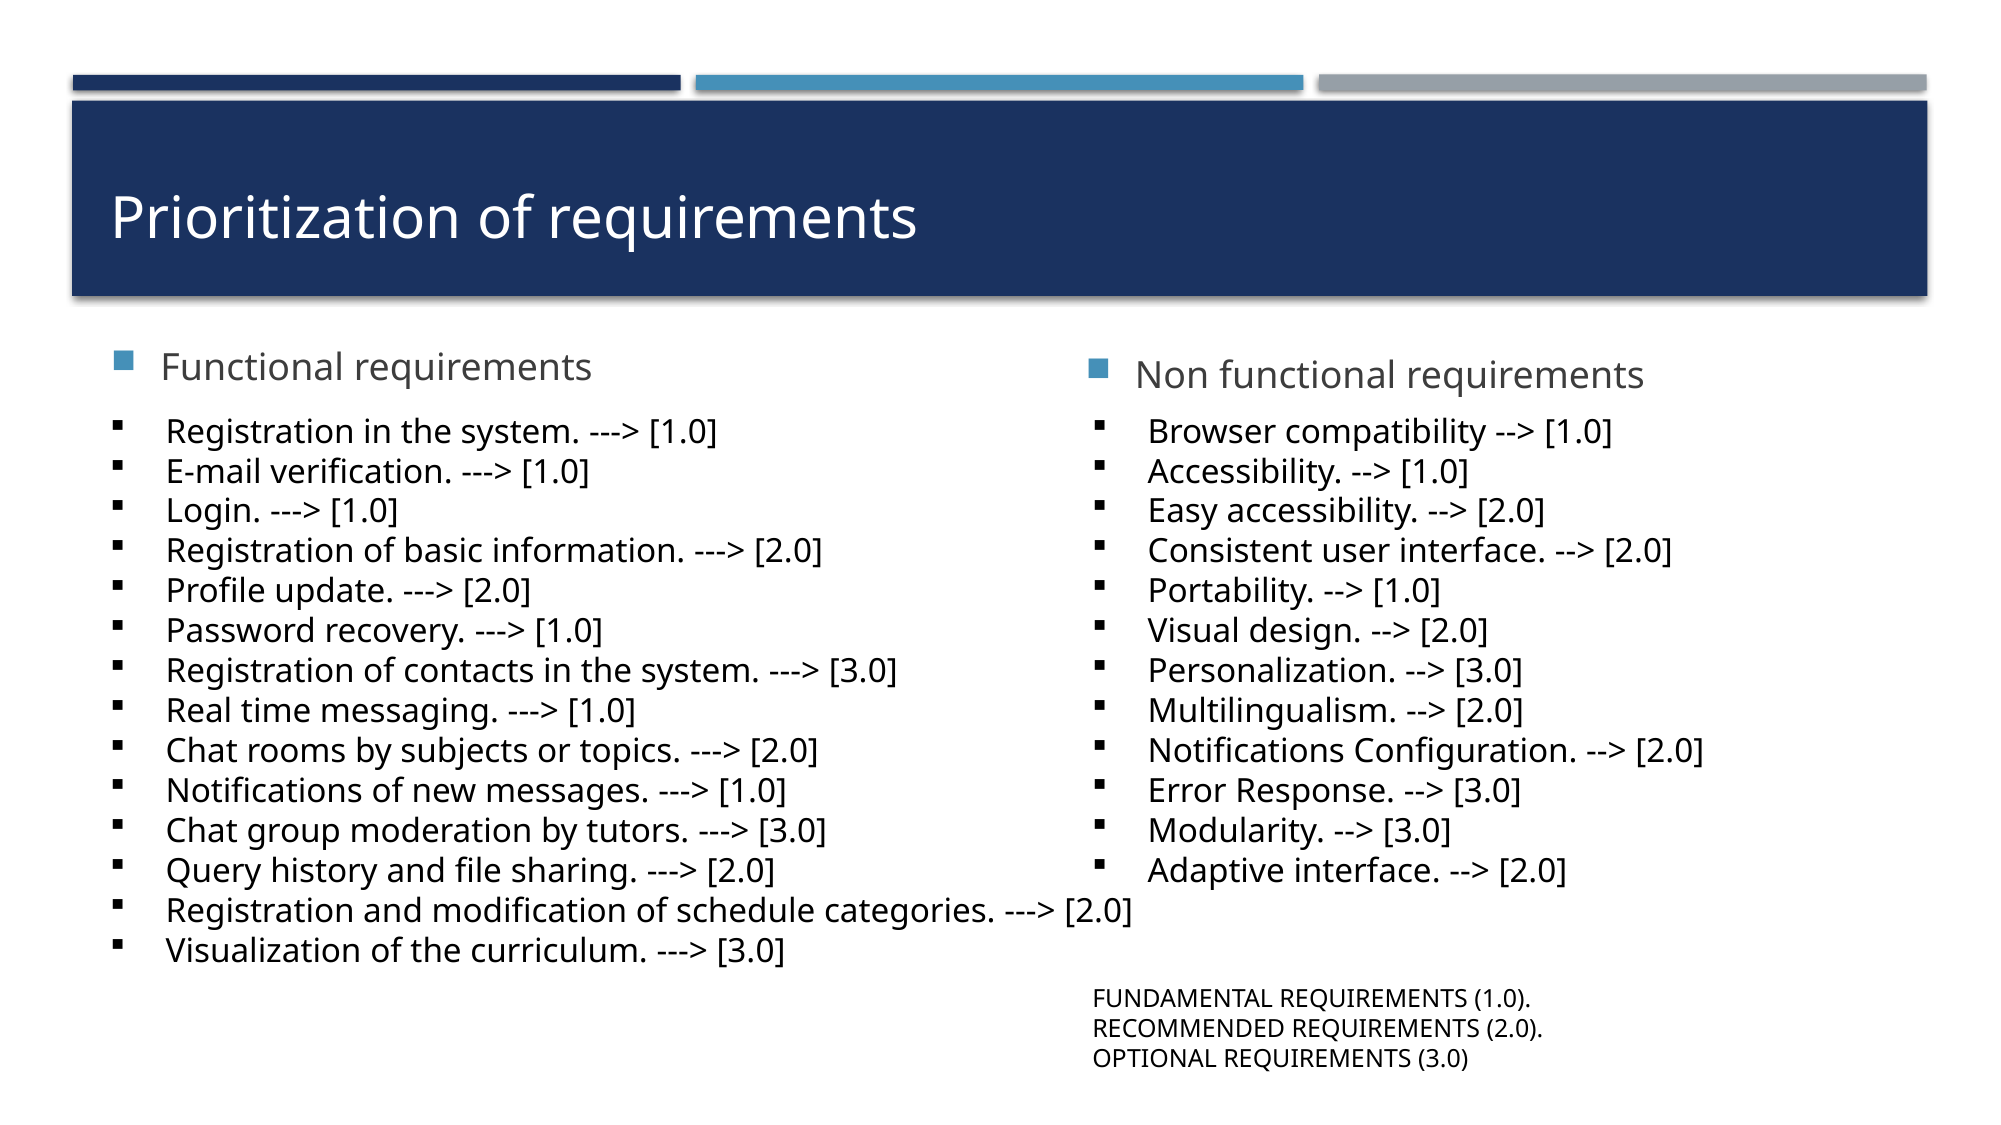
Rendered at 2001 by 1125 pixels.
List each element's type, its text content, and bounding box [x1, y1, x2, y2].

text_box Registration in the system. ---> [1.0] E-mail verification. ---> [1.0] Login. ---> [1.0] Registration of basic information. ---> [2.0] Profile update. ---> [2.0] Password recovery. ---> [1.0] Registration of contacts in the system. ---> [3.0] Real time messaging. ---> [1.0] Chat rooms by subjects or topics. ---> [2.0] Notifications of new messages. ---> [1.0] Chat group moderation by tutors. ---> [3.0] Query history and file sharing. ---> [2.0] Registration and modification of schedule categories. ---> [2.0] Visualization of the curriculum. ---> [3.0] [95, 402, 1304, 1022]
title Fundamental Requirements (1.0). Recommended requirements (2.0). Optional Requirements (3.0) [1077, 943, 1642, 1110]
text_box Prioritization of requirements [95, 172, 1096, 258]
text_box Browser compatibility --> [1.0] Accessibility. --> [1.0] Easy accessibility. --> [2.0] Consistent user interface. --> [2.0] Portability. --> [1.0] Visual design. --> [2.0] Personalization. --> [3.0] Multilingualism. --> [2.0] Notifications Configuration. --> [2.0] Error Response. --> [3.0] Modularity. --> [3.0] Adaptive interface. --> [2.0] [1077, 435, 1905, 942]
text_box Functional requirements [95, 321, 930, 410]
text_box Non functional requirements [1070, 343, 1905, 435]
